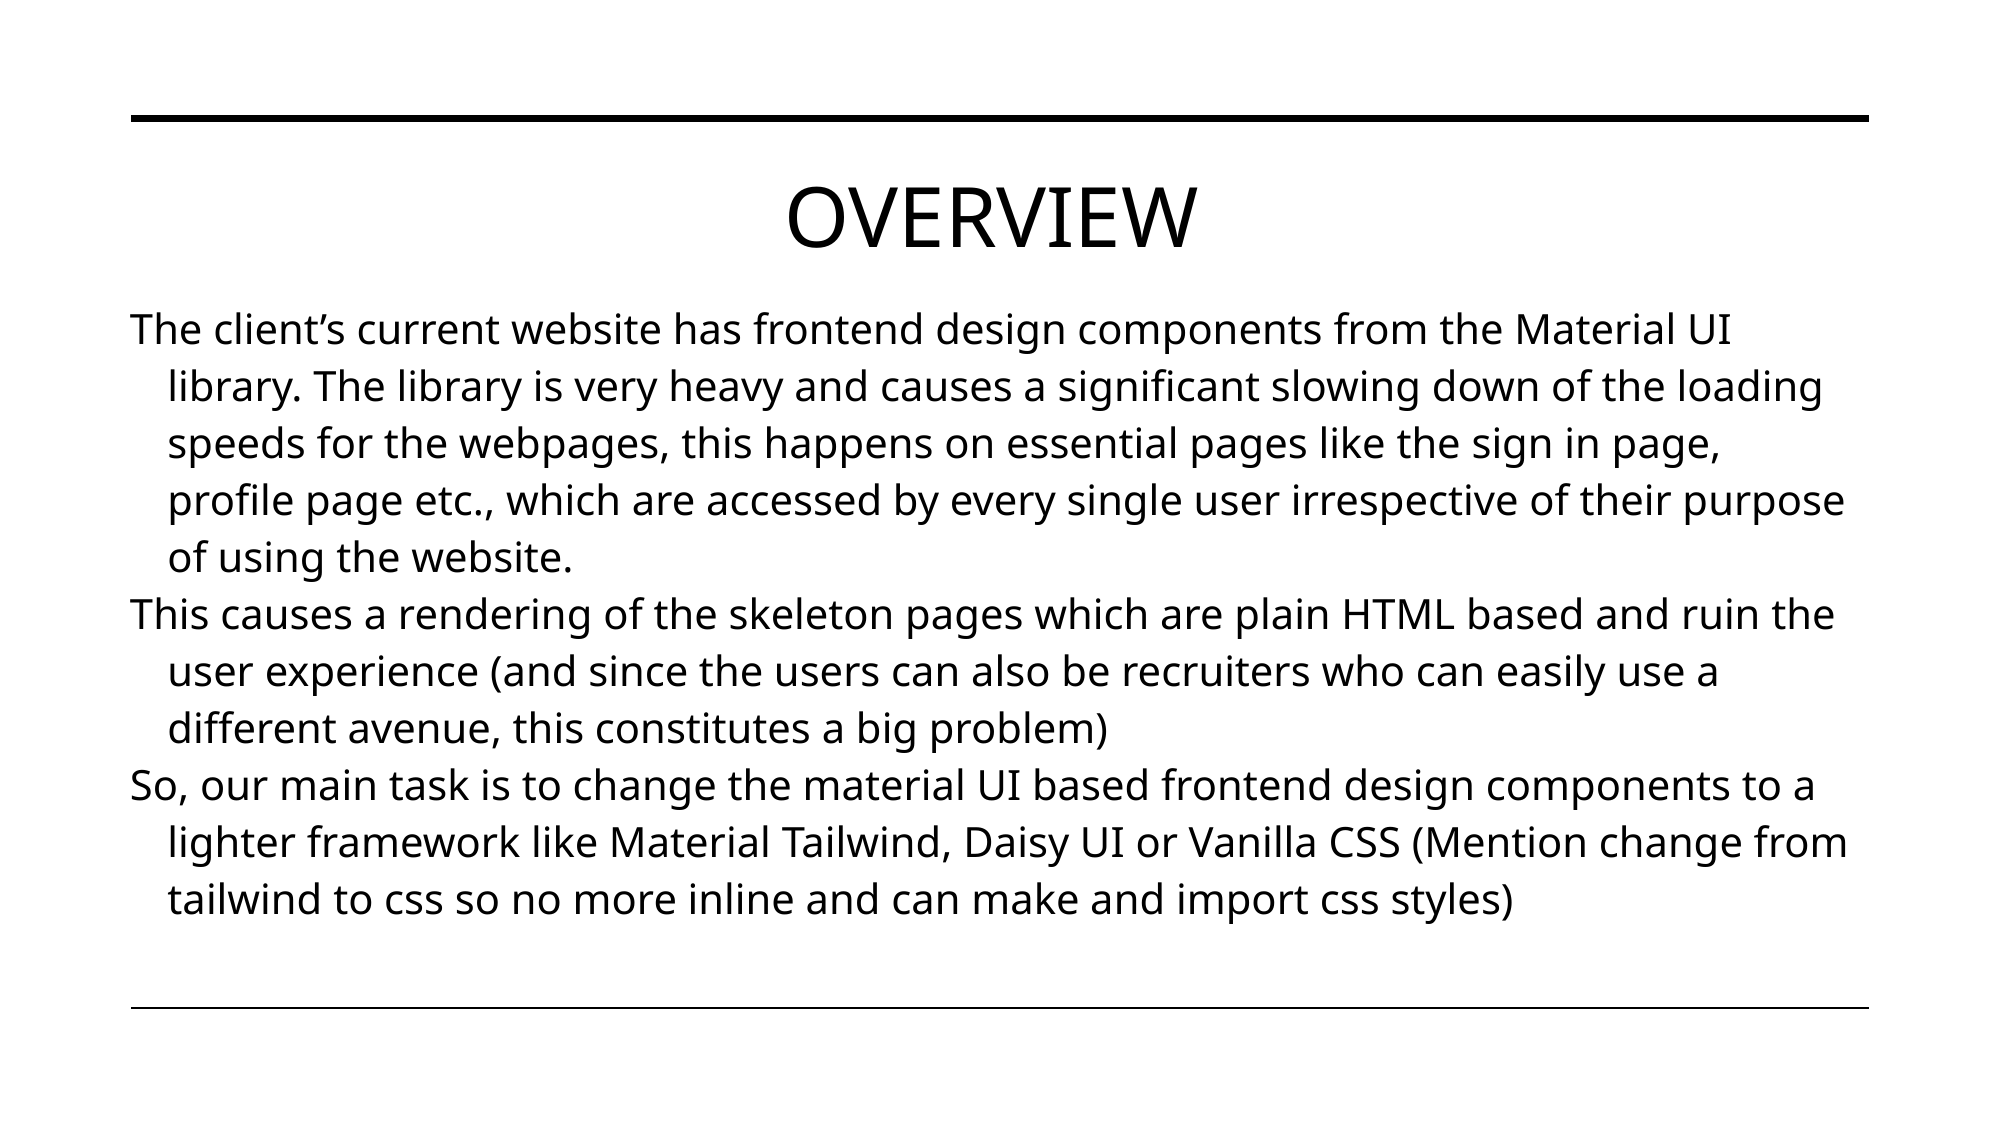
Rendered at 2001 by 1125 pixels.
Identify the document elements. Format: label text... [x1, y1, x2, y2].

list The client’s current website has frontend design components from the Material UI library. The library is very heavy and causes a significant slowing down of the loading speeds for the webpages, this happens on essential pages like the sign in page, profile page etc., which are accessed by every single user irrespective of their purpose of using the website. This causes a rendering of the skeleton pages which are plain HTML based and ruin the user experience (and since the users can also be recruiters who can easily use a different avenue, this constitutes a big problem) So, our main task is to change the material UI based frontend design components to a lighter framework like Material Tailwind, Daisy UI or Vanilla CSS (Mention change from tailwind to css so no more inline and can make and import css styles) [114, 292, 1869, 973]
title OVERVIEW [114, 151, 1869, 282]
